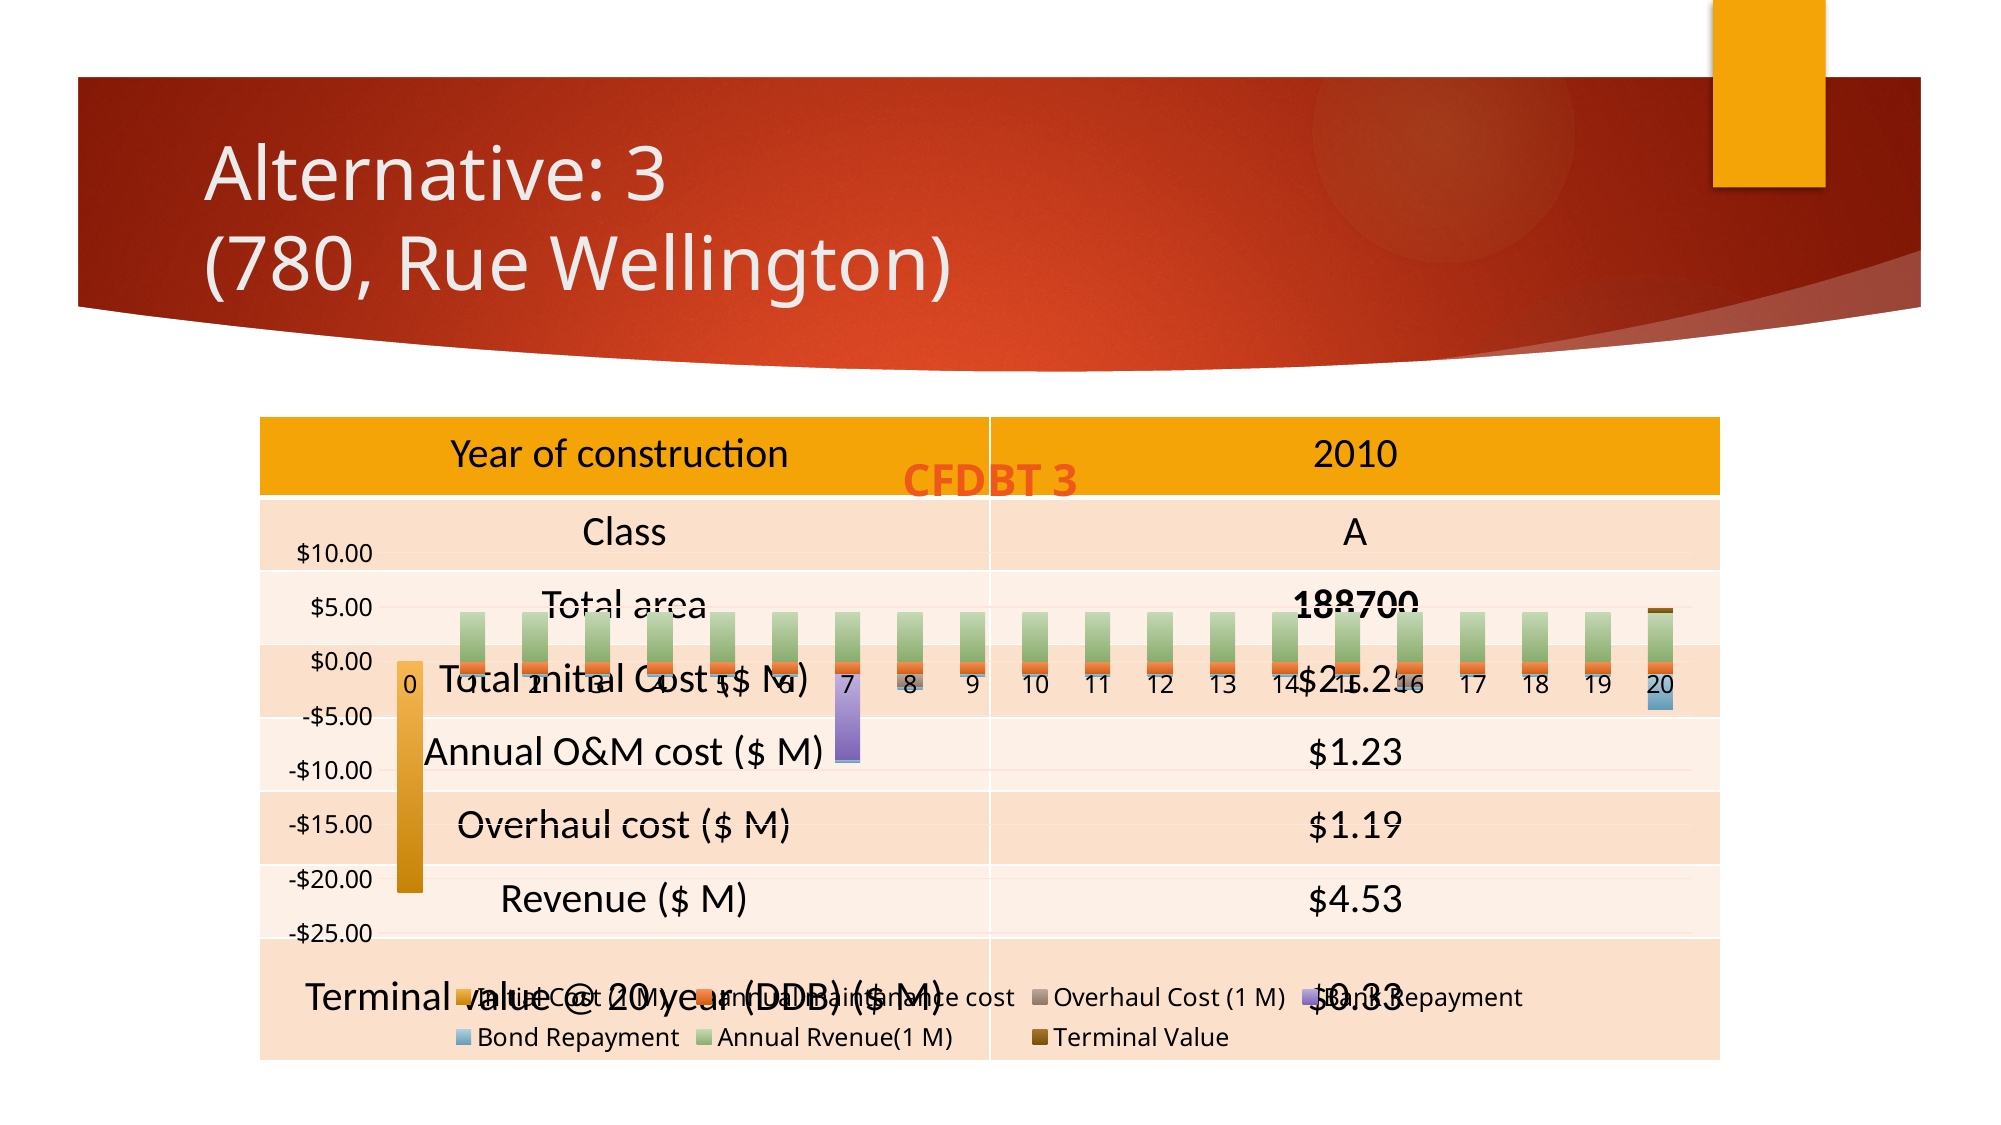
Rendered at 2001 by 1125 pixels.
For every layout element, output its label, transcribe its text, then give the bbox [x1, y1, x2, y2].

chart [259, 415, 1721, 1061]
title Alternative: 3 (780, Rue Wellington) [189, 155, 1627, 275]
